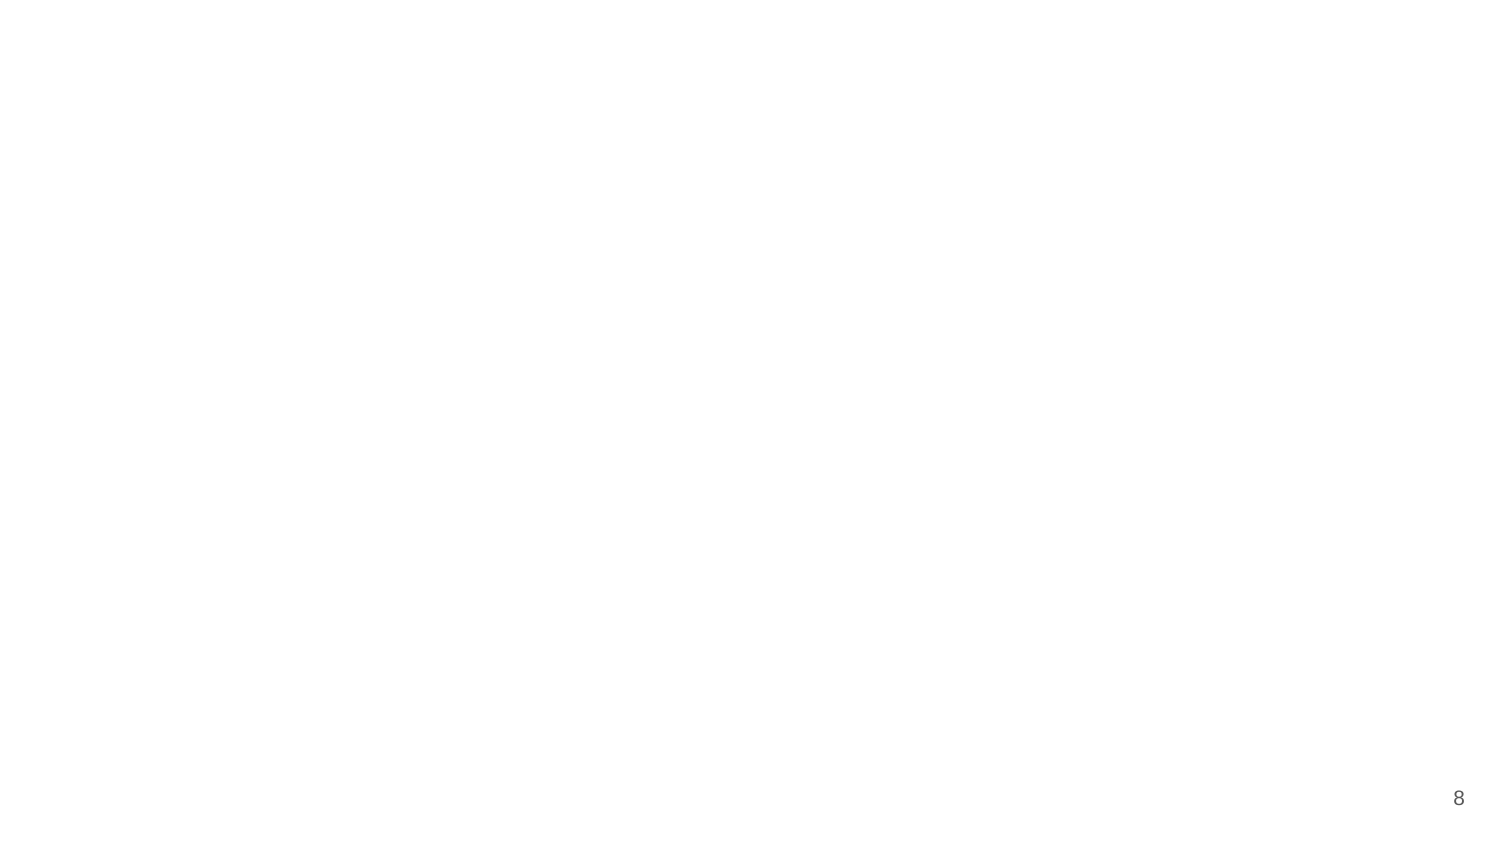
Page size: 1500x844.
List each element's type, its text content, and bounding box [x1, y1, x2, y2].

slide_number ‹#› [1389, 764, 1480, 830]
